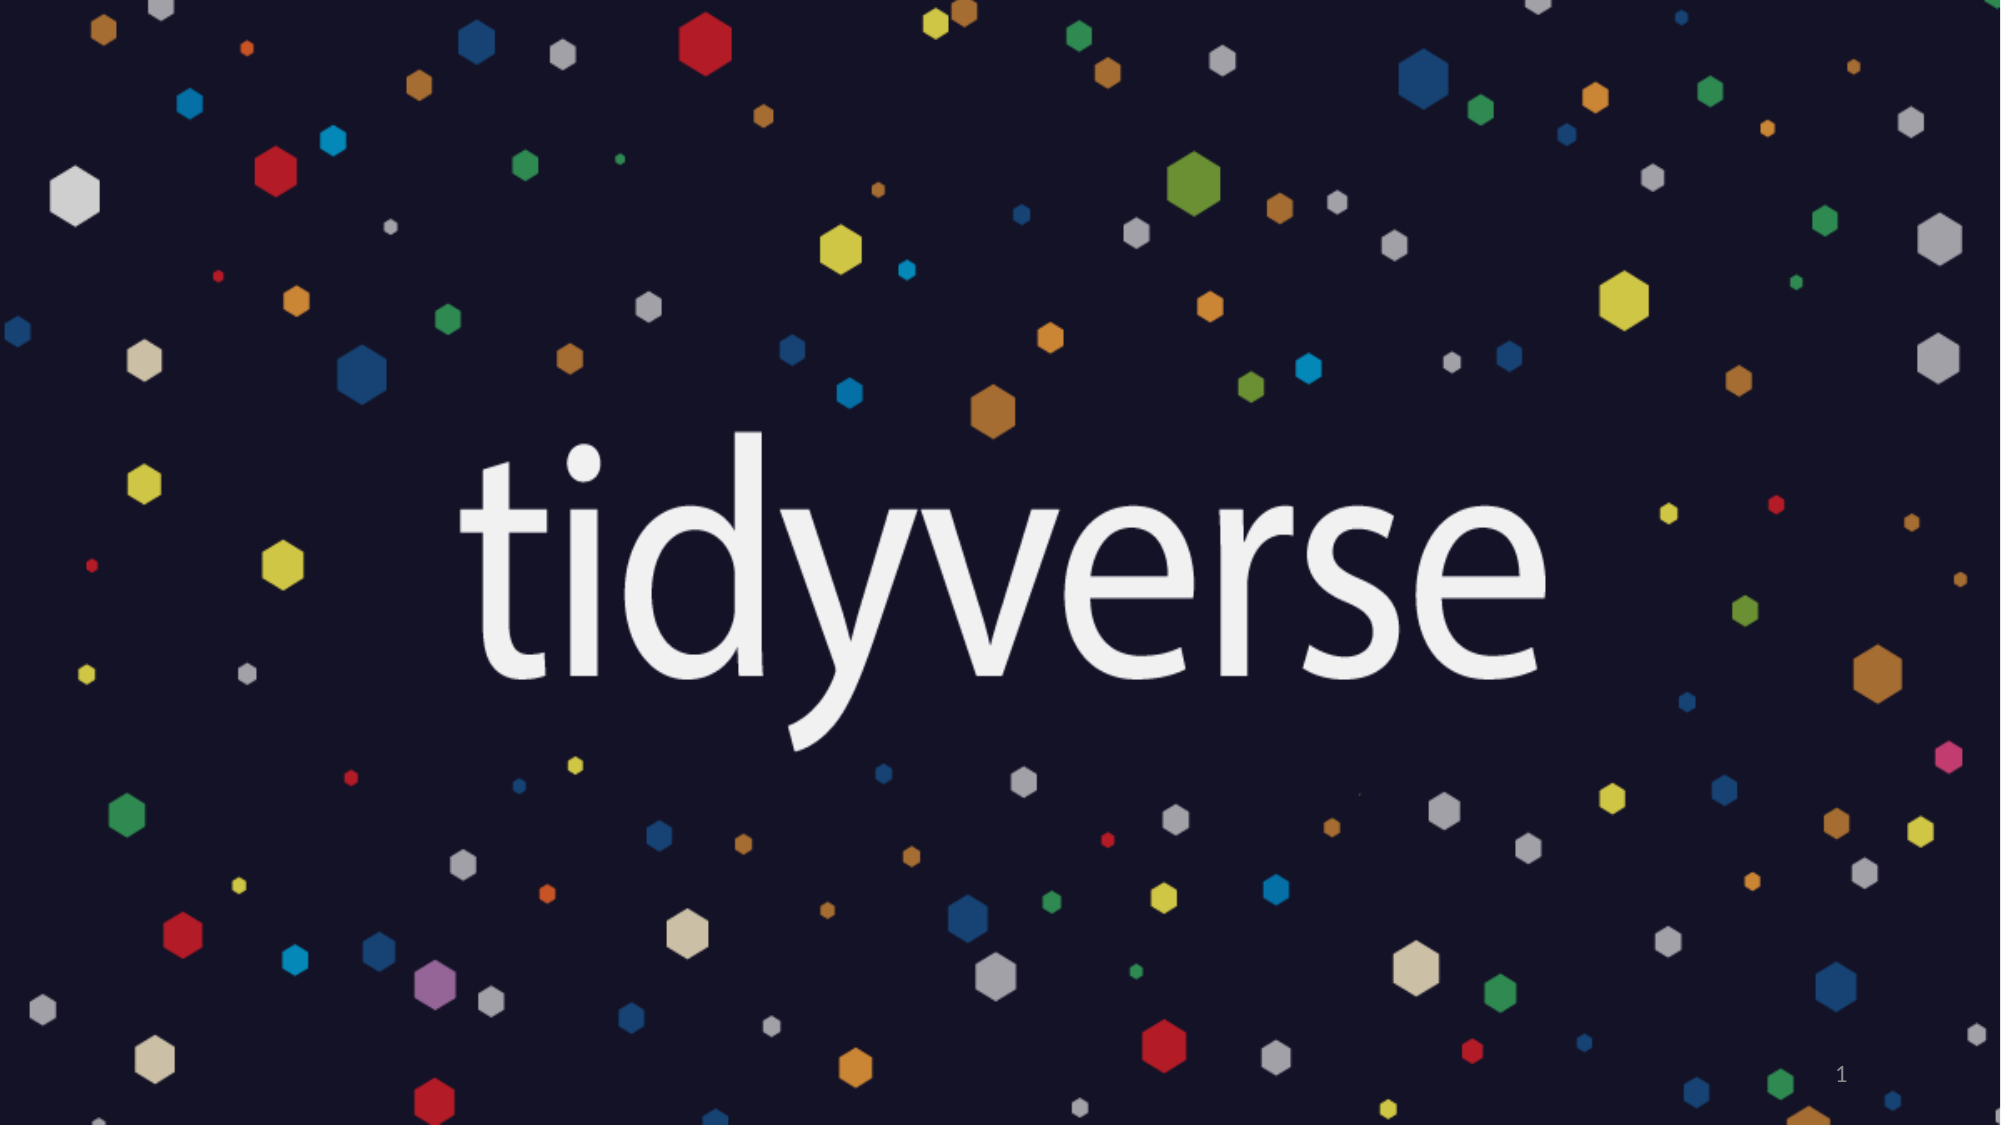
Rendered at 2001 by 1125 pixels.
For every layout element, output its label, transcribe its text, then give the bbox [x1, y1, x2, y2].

slide_number 1 [1412, 1042, 1863, 1103]
picture [0, 0, 2001, 1125]
